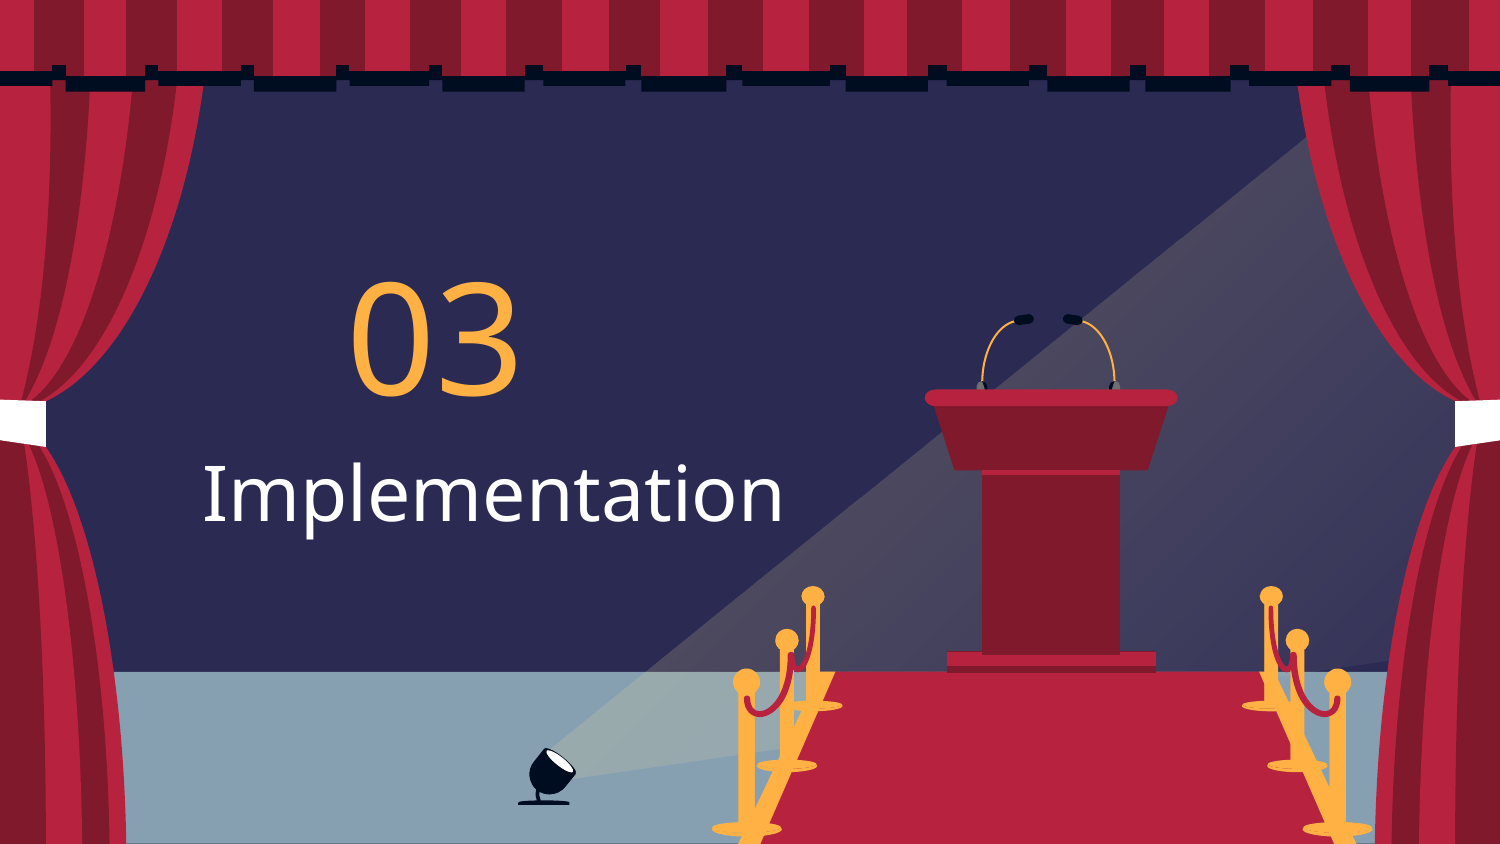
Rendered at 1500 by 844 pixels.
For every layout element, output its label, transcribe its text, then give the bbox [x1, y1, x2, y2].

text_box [711, 313, 1373, 837]
title Implementation [121, 421, 706, 560]
title 03 [318, 235, 554, 431]
